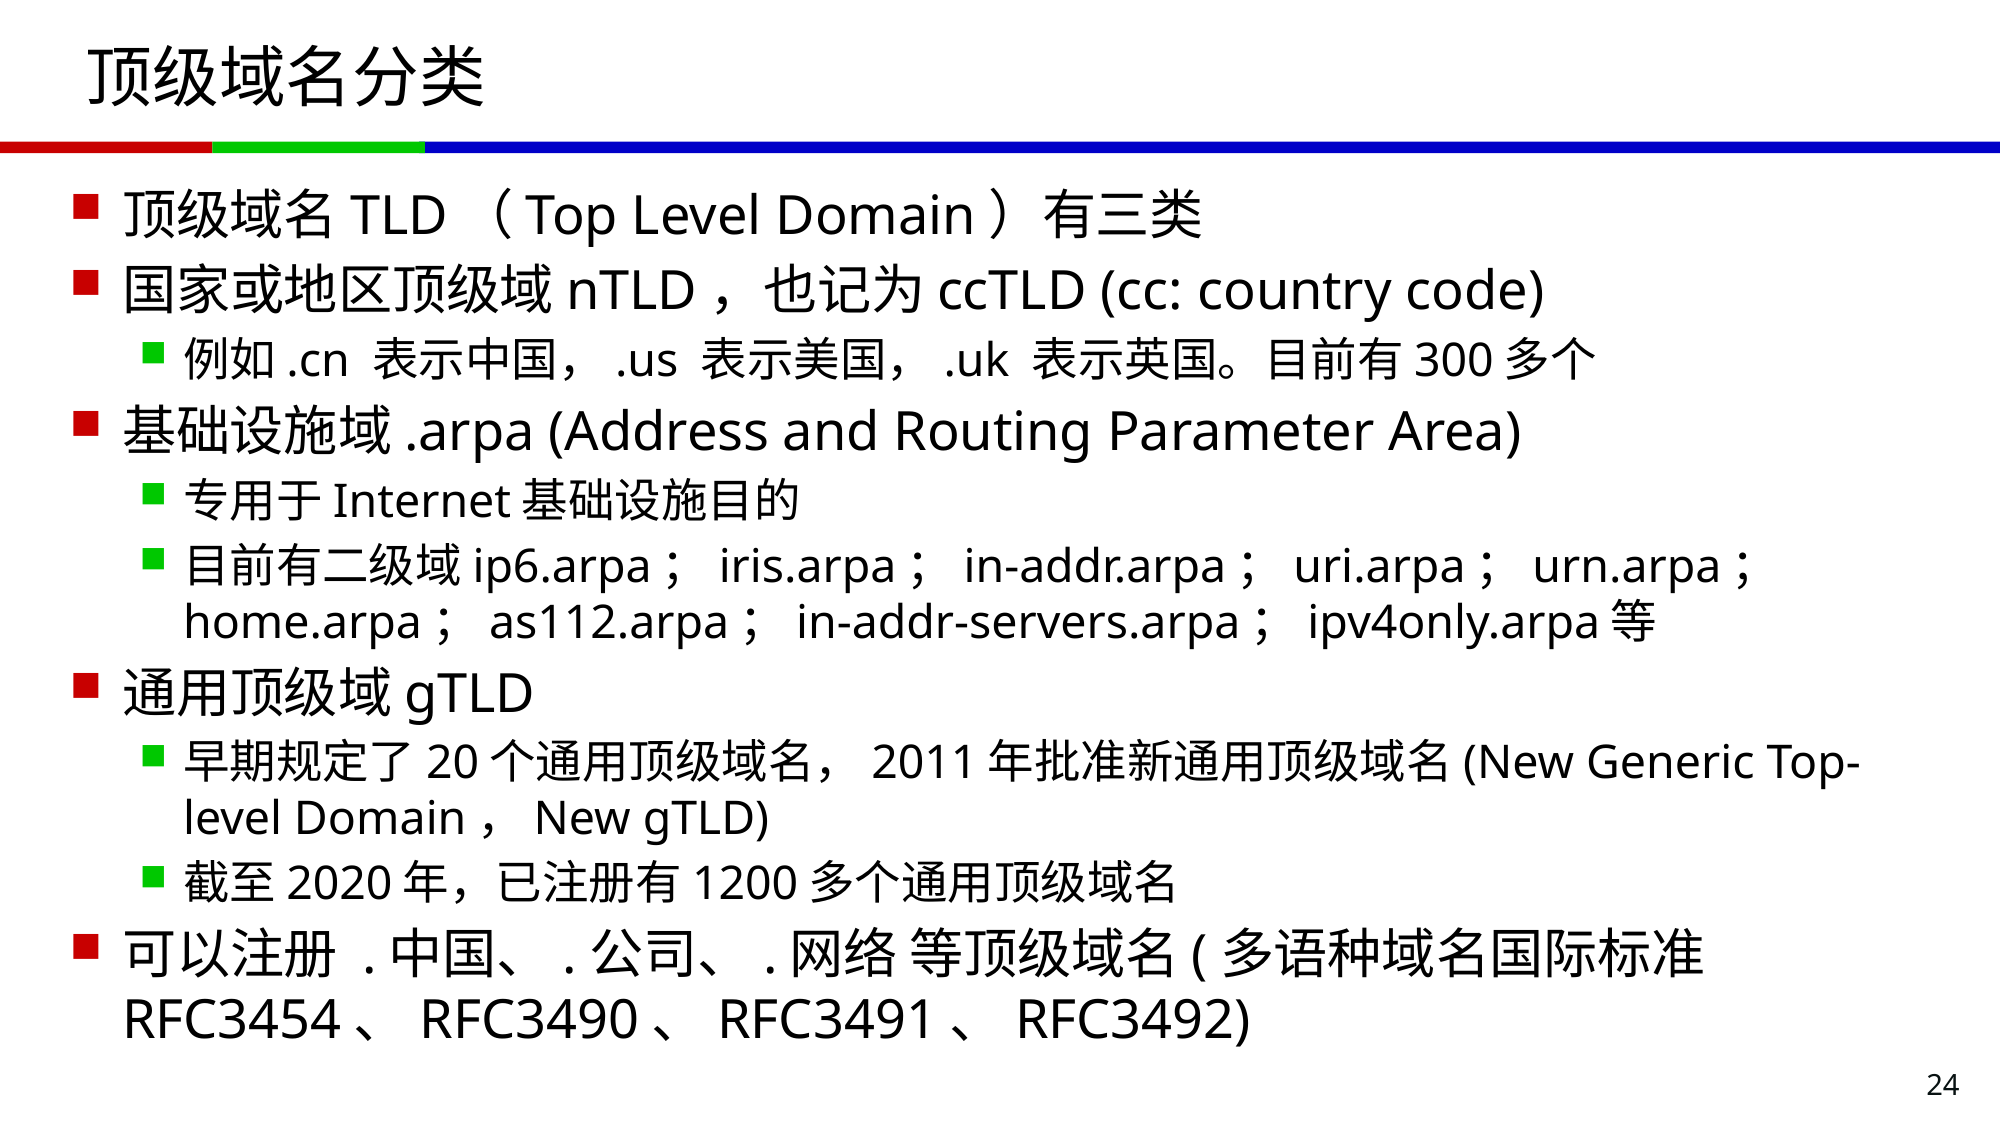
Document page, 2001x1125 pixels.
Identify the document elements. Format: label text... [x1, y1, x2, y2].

list 顶级域名TLD（Top Level Domain）有三类 国家或地区顶级域nTLD，也记为ccTLD (cc: country code) 例如.cn 表示中国，.us 表示美国，.uk 表示英国。目前有300多个 基础设施域.arpa (Address and Routing Parameter Area) 专用于Internet基础设施目的 目前有二级域ip6.arpa；iris.arpa；in-addr.arpa；uri.arpa；urn.arpa；home.arpa；as112.arpa；in-addr-servers.arpa；ipv4only.arpa等 通用顶级域gTLD 早期规定了20个通用顶级域名，2011年批准新通用顶级域名(New Generic Top-level Domain，New gTLD) 截至2020年，已注册有1200多个通用顶级域名 可以注册 .中国、.公司、.网络 等顶级域名(多语种域名国际标准RFC3454、RFC3490、RFC3491、RFC3492) [54, 172, 1946, 1065]
title 顶级域名分类 [70, 11, 1930, 138]
slide_number 24 [1779, 1058, 1975, 1100]
